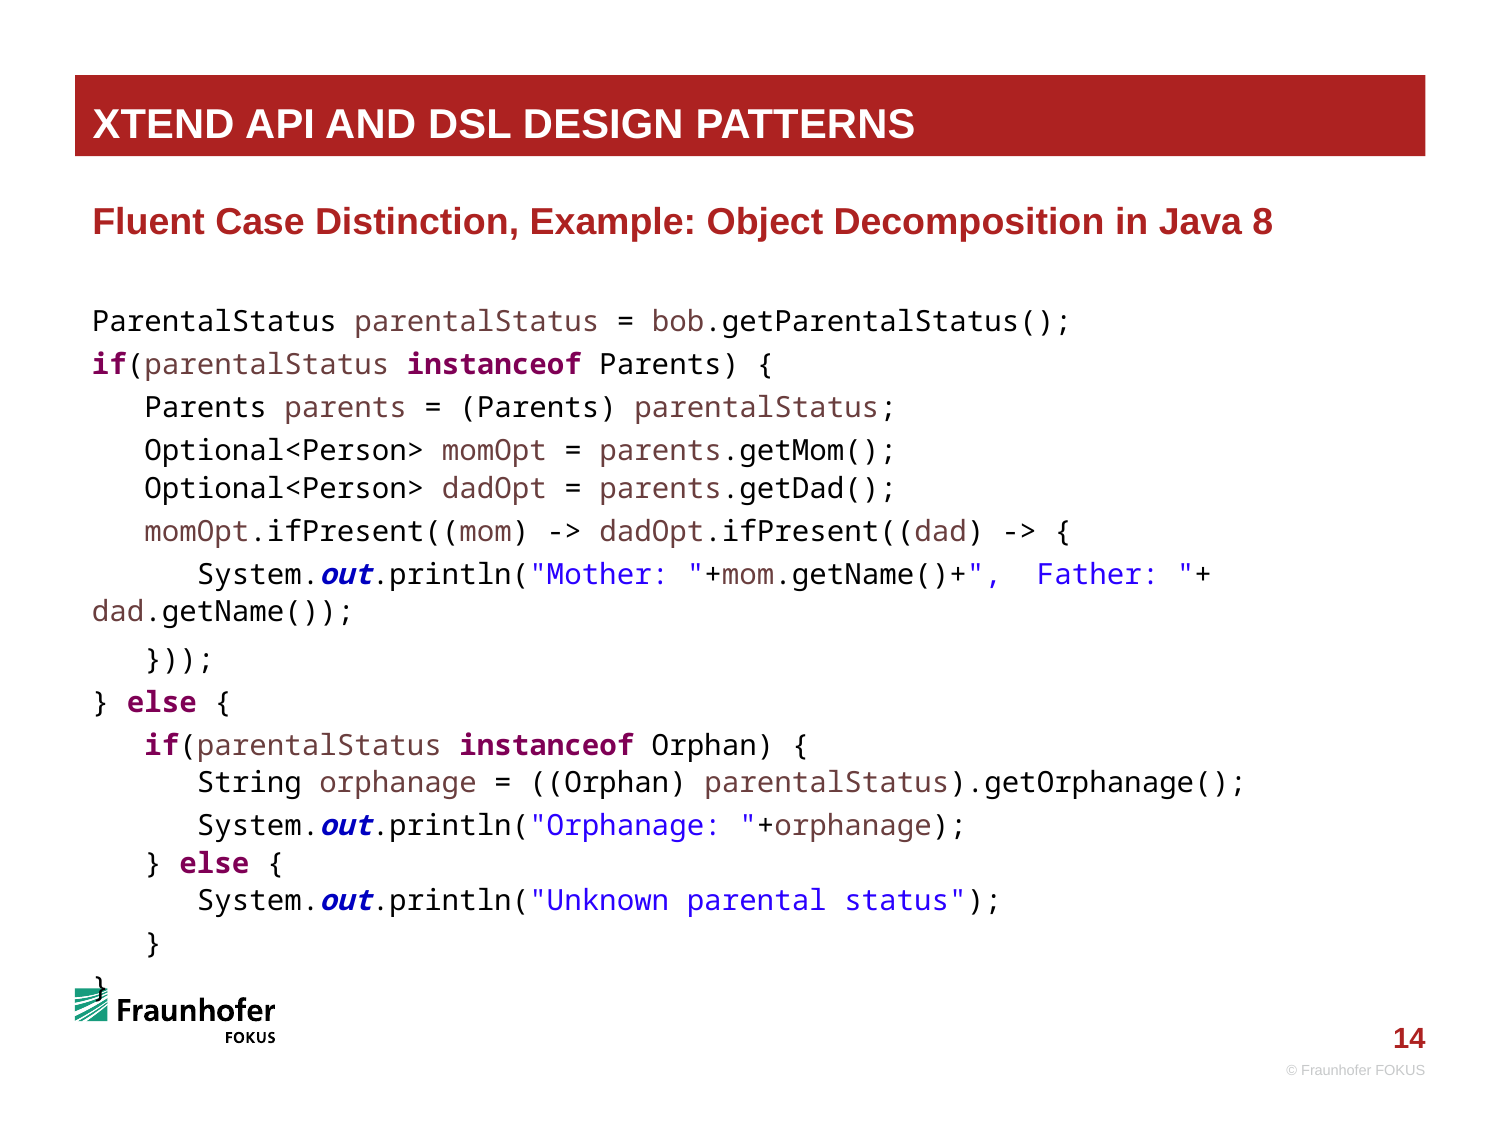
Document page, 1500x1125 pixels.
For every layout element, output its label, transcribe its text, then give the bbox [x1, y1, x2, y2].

list Fluent Case Distinction, Example: Object Decomposition in Java 8 [74, 200, 1426, 300]
footer © Fraunhofer FOKUS [73, 1050, 1426, 1090]
list ParentalStatus parentalStatus = bob.getParentalStatus(); if(parentalStatus instanceof Parents) { Parents parents = (Parents) parentalStatus; Optional<Person> momOpt = parents.getMom(); Optional<Person> dadOpt = parents.getDad(); momOpt.ifPresent((mom) -> dadOpt.ifPresent((dad) -> { System.out.println("Mother: "+mom.getName()+", Father: "+ dad.getName()); })); } else { if(parentalStatus instanceof Orphan) { String orphanage = ((Orphan) parentalStatus).getOrphanage(); System.out.println("Orphanage: "+orphanage); } else { System.out.println("Unknown parental status"); } } [75, 299, 1452, 985]
title Xtend API and DSL Design Patterns [75, 75, 1426, 157]
